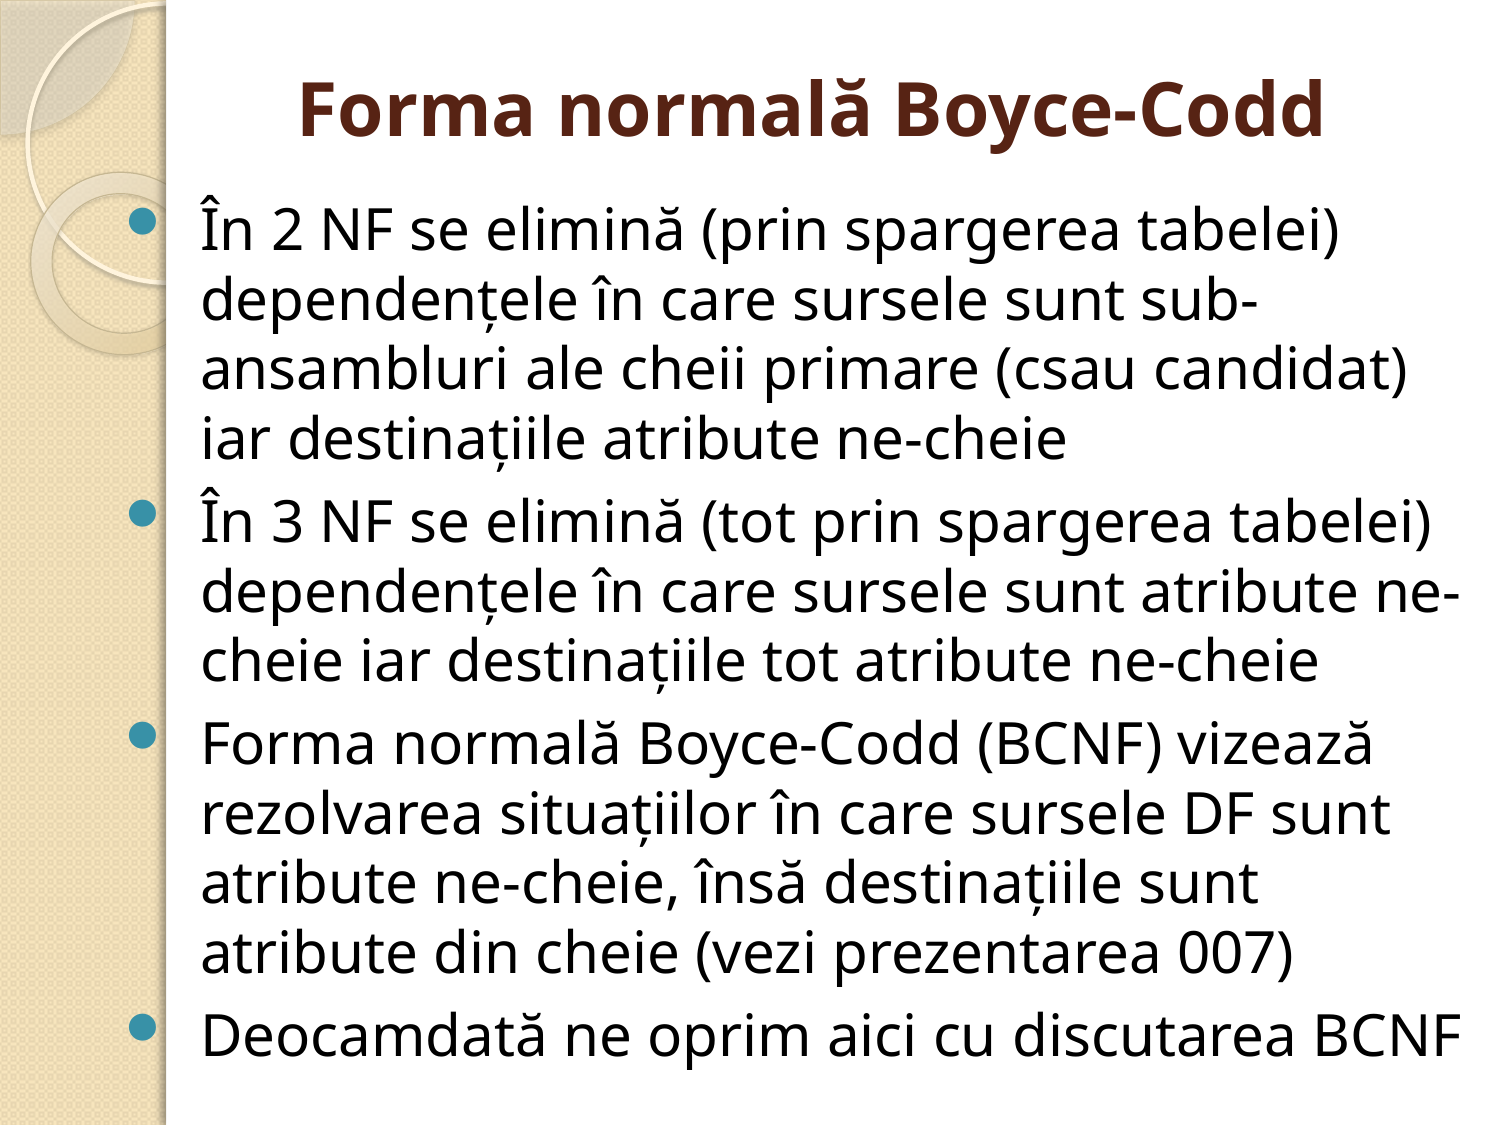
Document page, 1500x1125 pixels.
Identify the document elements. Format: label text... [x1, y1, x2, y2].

title Forma normală Boyce-Codd [163, 12, 1461, 184]
list În 2 NF se elimină (prin spargerea tabelei) dependenţele în care sursele sunt sub-ansambluri ale cheii primare (csau candidat) iar destinaţiile atribute ne-cheie În 3 NF se elimină (tot prin spargerea tabelei) dependenţele în care sursele sunt atribute ne-cheie iar destinaţiile tot atribute ne-cheie Forma normală Boyce-Codd (BCNF) vizează rezolvarea situaţiilor în care sursele DF sunt atribute ne-cheie, însă destinaţiile sunt atribute din cheie (vezi prezentarea 007) Deocamdată ne oprim aici cu discutarea BCNF [96, 184, 1500, 1125]
